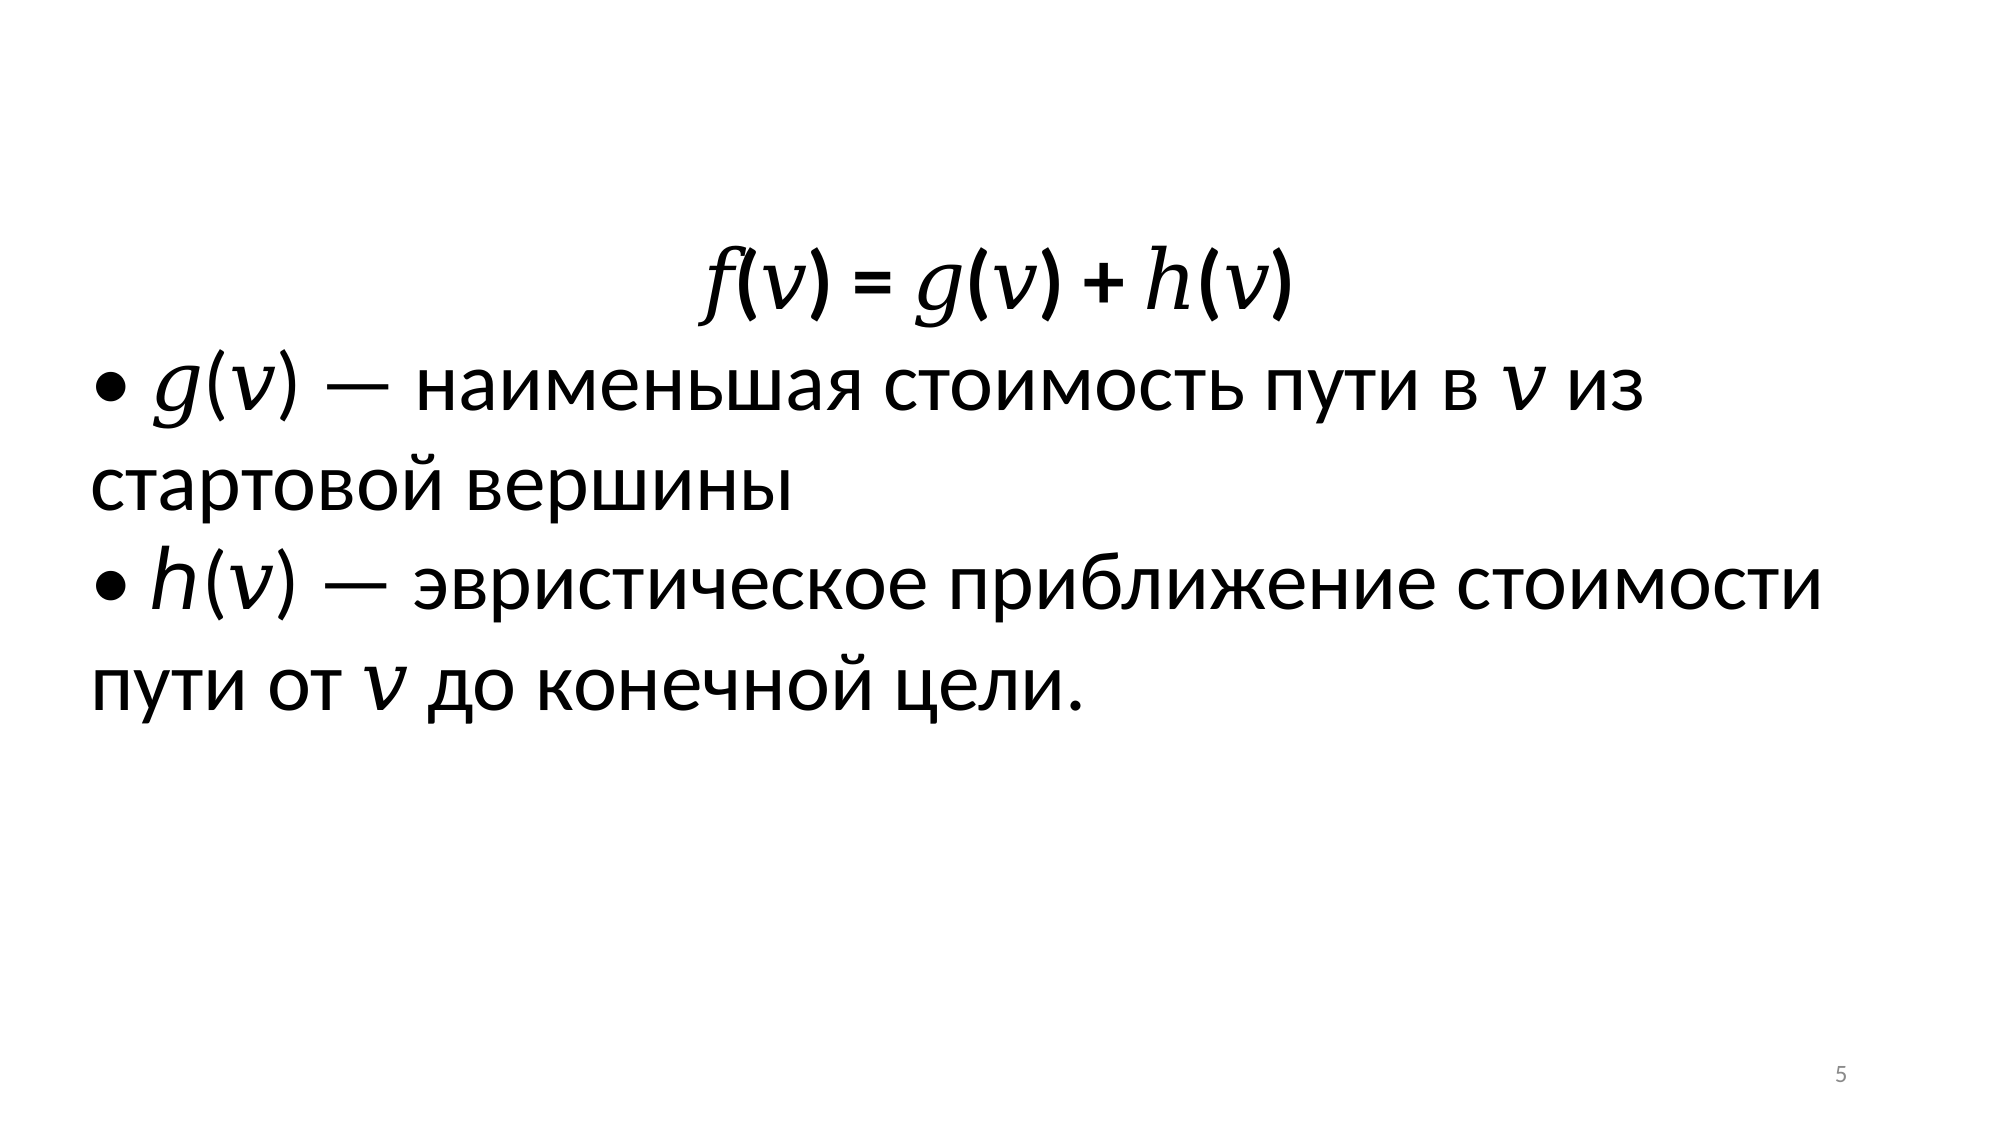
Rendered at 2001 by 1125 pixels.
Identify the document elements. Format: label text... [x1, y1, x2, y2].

text_box 𝑓(𝑣) = 𝑔(𝑣) + ℎ(𝑣) • 𝑔(𝑣) — наименьшая стоимость пути в 𝑣 из стартовой вершины • ℎ(𝑣) — эвристическое приближение стоимости пути от 𝑣 до конечной цели. [75, 219, 1925, 734]
slide_number 5 [1412, 1042, 1863, 1103]
